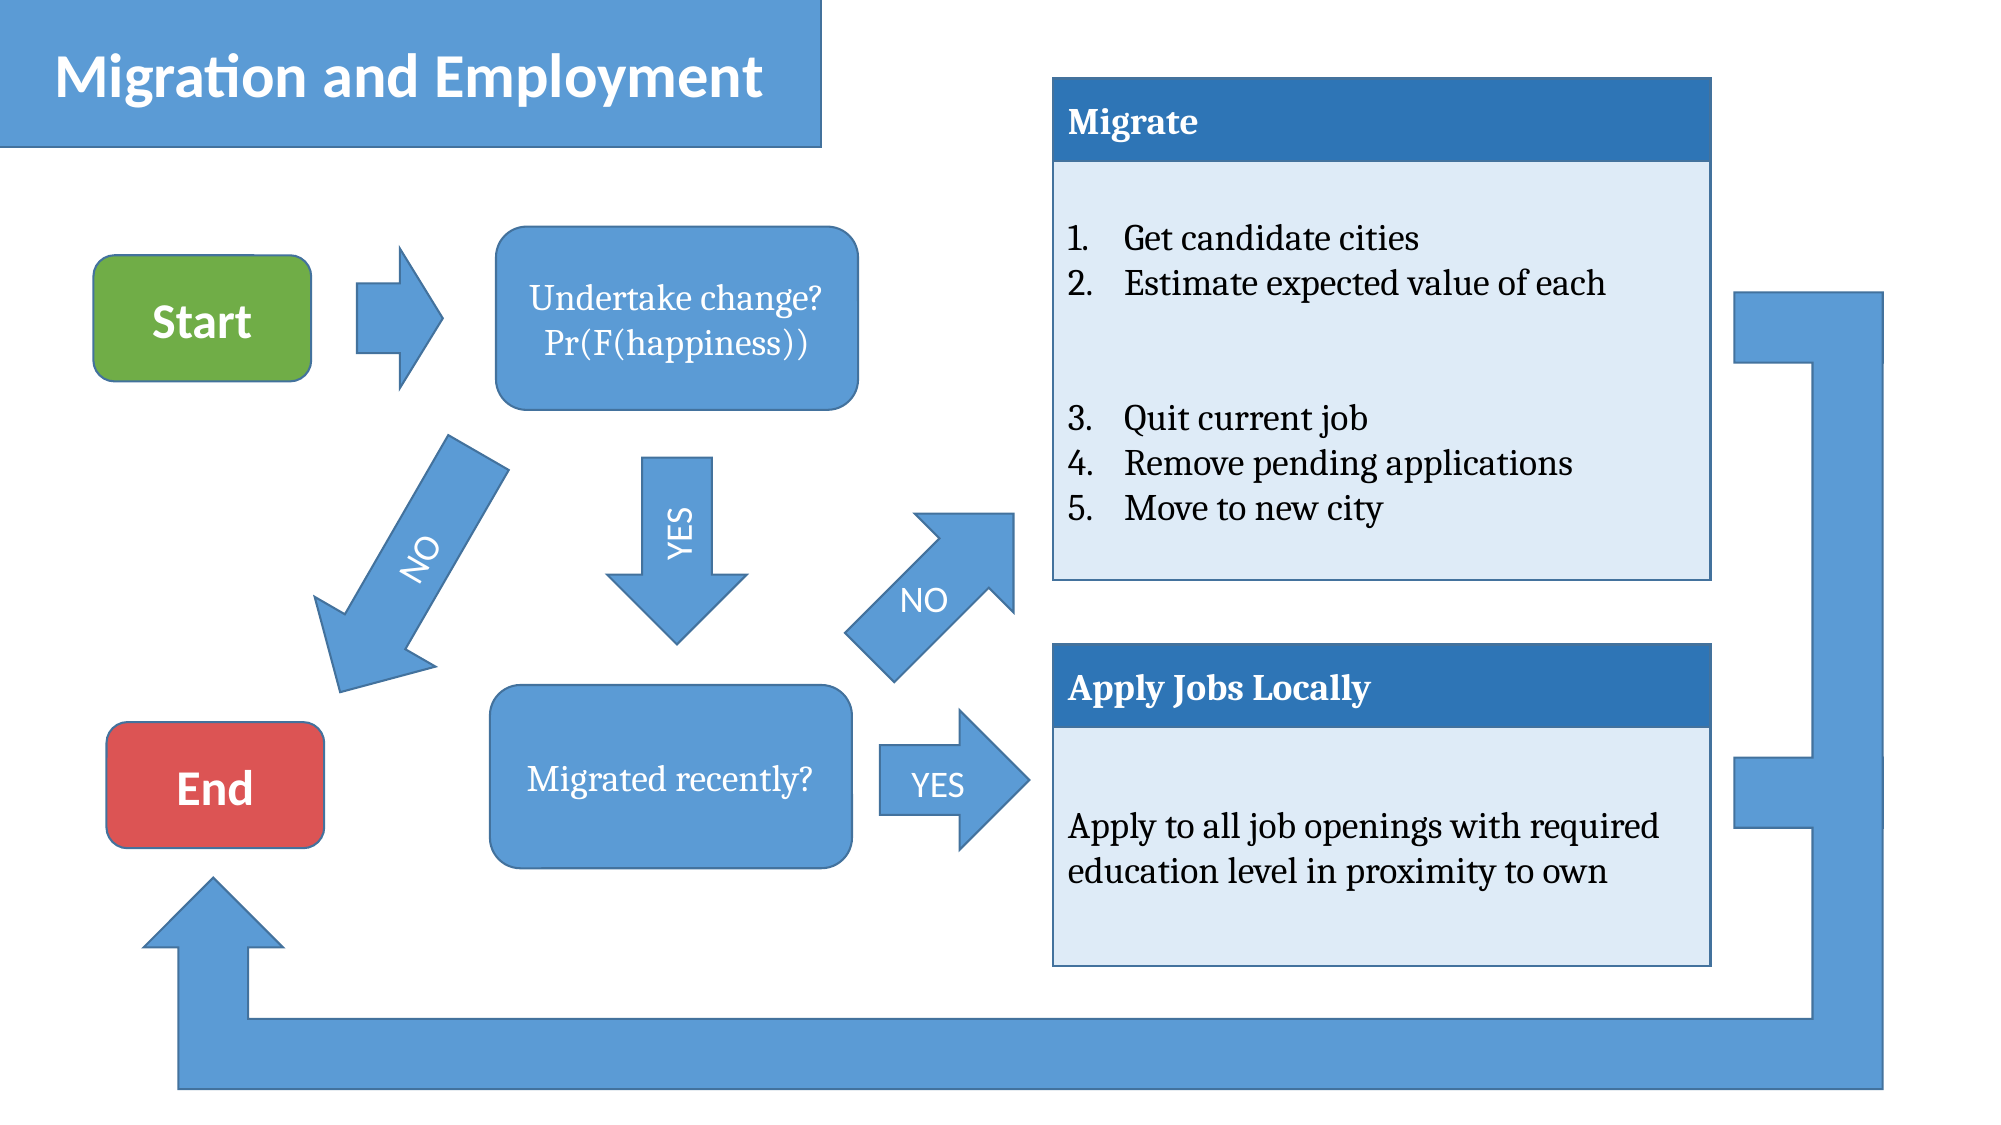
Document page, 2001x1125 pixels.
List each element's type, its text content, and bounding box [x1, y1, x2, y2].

text_box [141, 291, 1884, 1091]
text_box Migration and Employment [0, 0, 822, 148]
text_box Start [92, 254, 313, 383]
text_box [1053, 644, 1711, 966]
text_box [843, 592, 950, 684]
text_box [878, 707, 1031, 853]
text_box NO [884, 567, 975, 628]
text_box NO [313, 433, 511, 694]
text_box YES [604, 456, 750, 646]
text_box Undertake change? Pr(F(happiness)) [494, 225, 860, 411]
text_box YES [896, 752, 987, 813]
text_box Migrated recently? [488, 683, 854, 870]
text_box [1053, 78, 1711, 581]
text_box [909, 512, 1015, 615]
text_box End [105, 721, 326, 850]
text_box [355, 244, 445, 392]
